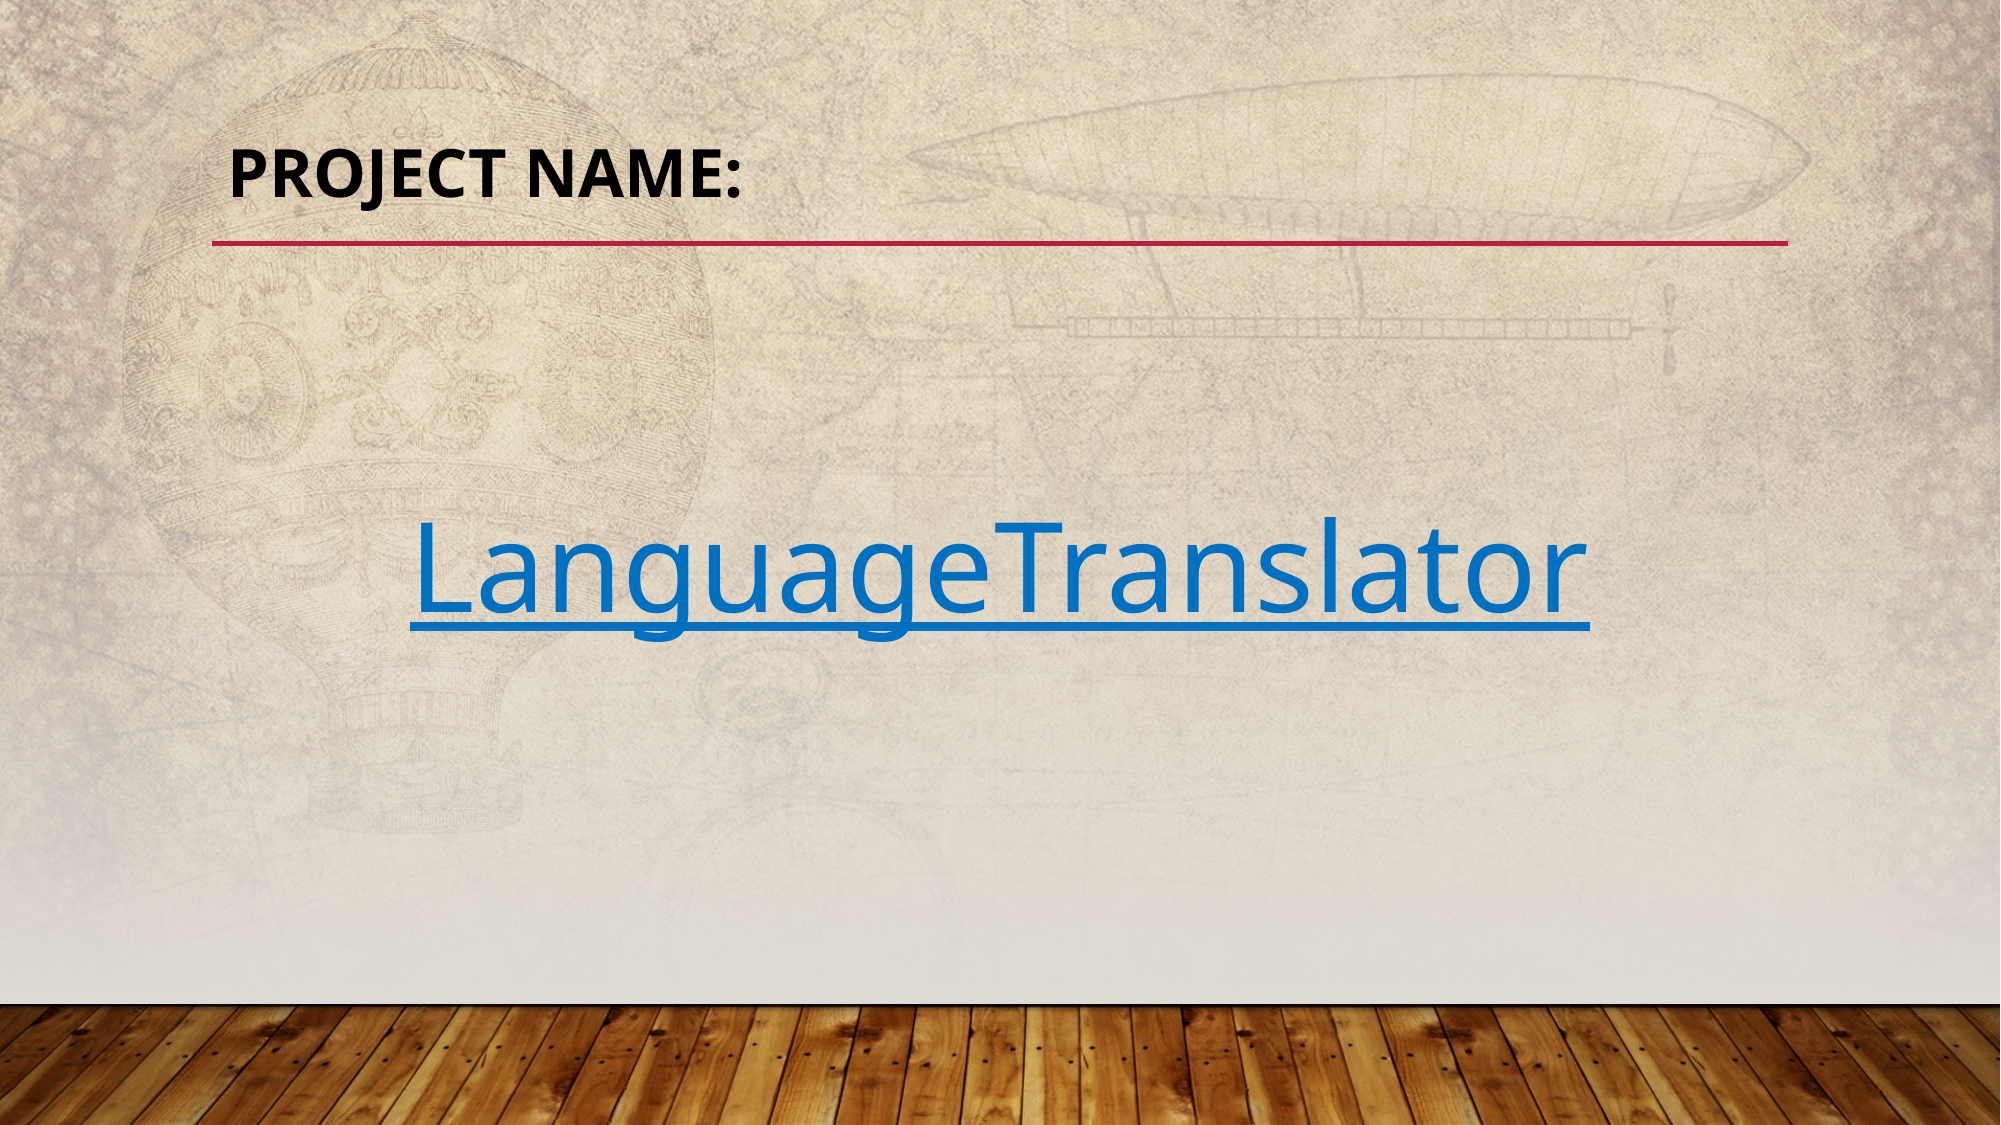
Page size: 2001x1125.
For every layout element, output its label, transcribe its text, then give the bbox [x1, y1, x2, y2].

list LanguageTranslator [277, 305, 1722, 820]
picture [0, 1004, 2000, 1125]
title Project name: [212, 131, 1788, 305]
